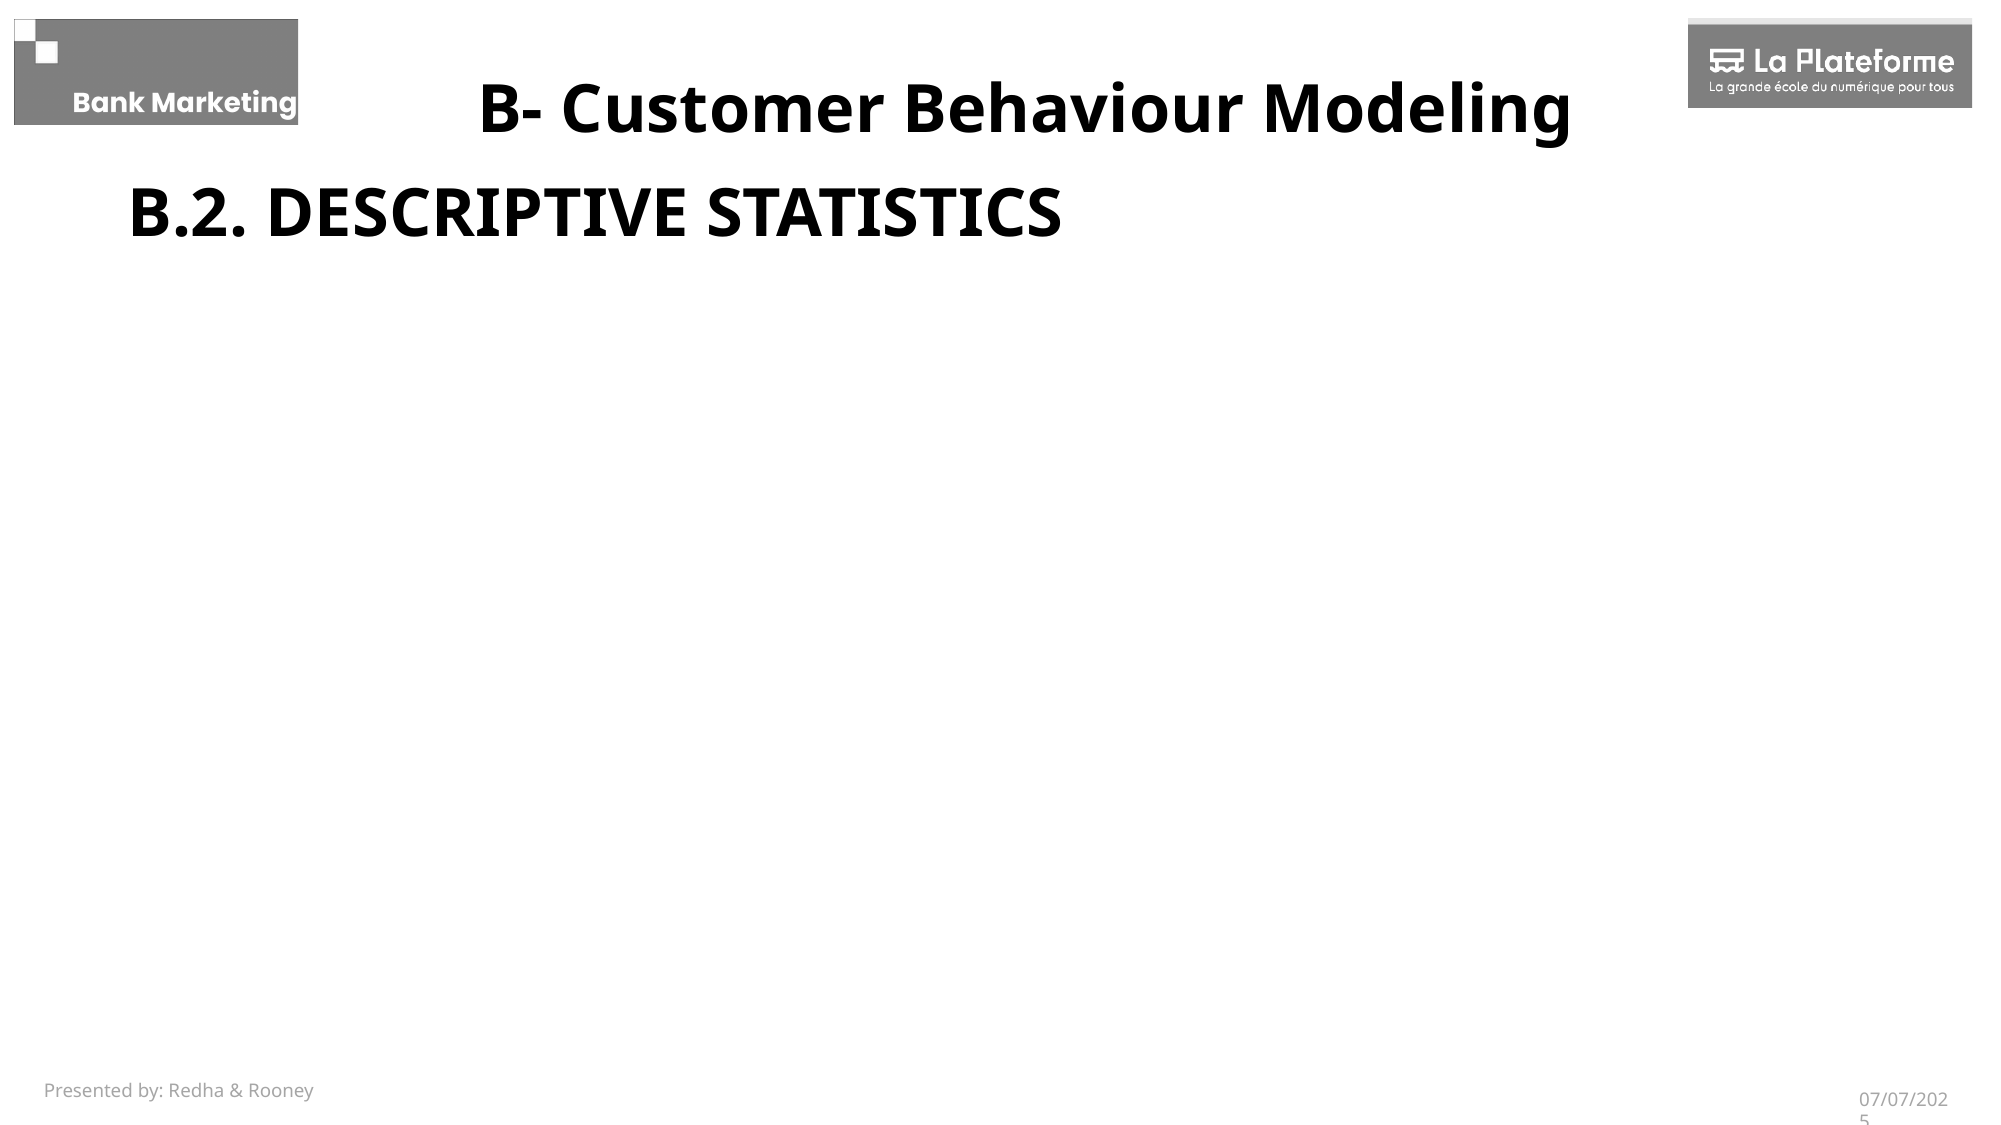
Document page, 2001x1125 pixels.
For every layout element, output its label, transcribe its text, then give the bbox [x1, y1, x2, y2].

text_box B- Customer Behaviour Modeling [120, 18, 1931, 153]
text_box 07/07/2025 [1844, 1079, 1972, 1125]
text_box B.2. DESCRIPTIVE STATISTICS [0, 122, 1281, 258]
picture [13, 0, 299, 126]
picture [1687, 17, 1973, 108]
text_box Presented by: Redha & Rooney [29, 1071, 467, 1109]
